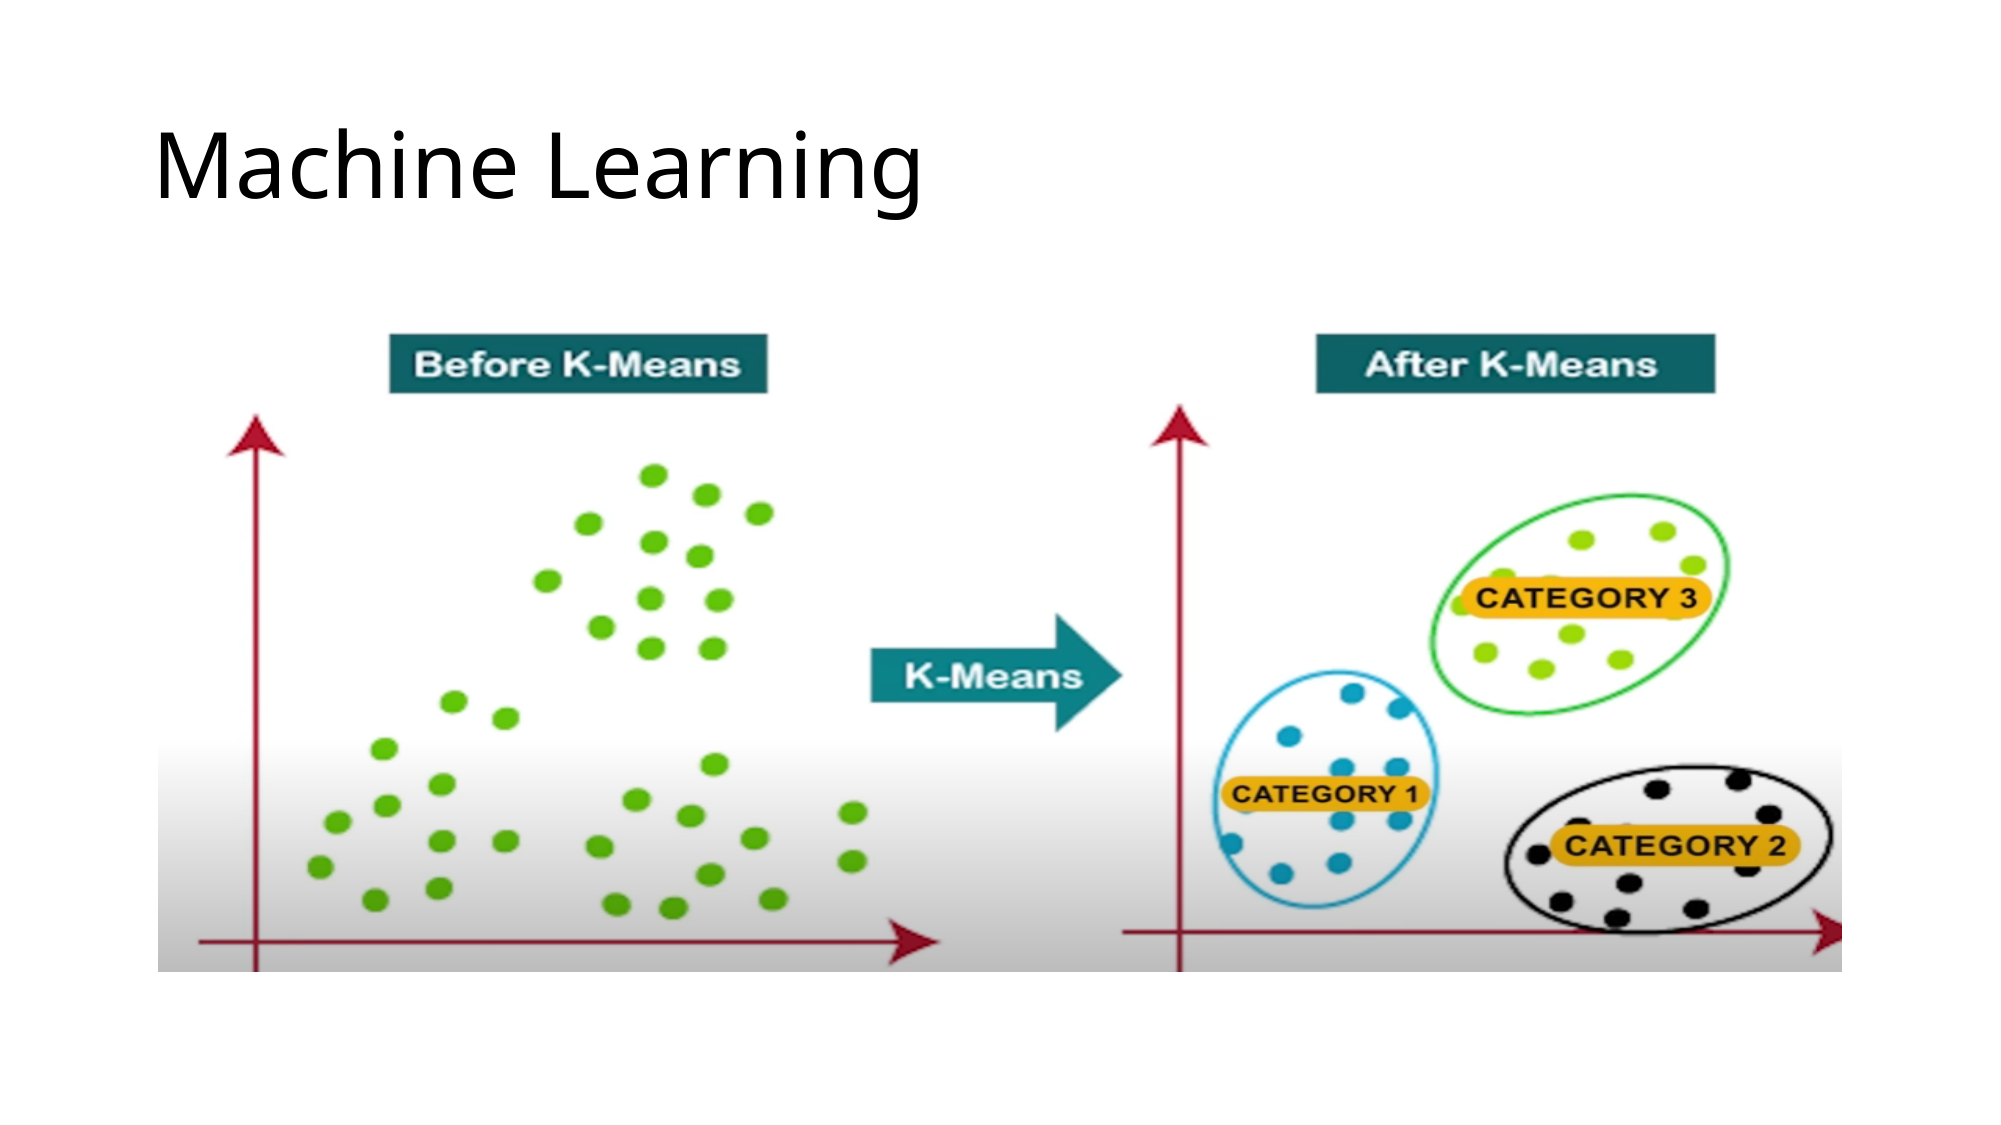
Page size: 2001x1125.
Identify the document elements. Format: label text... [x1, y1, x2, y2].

picture [158, 299, 1842, 972]
title Machine Learning [137, 59, 1863, 278]
